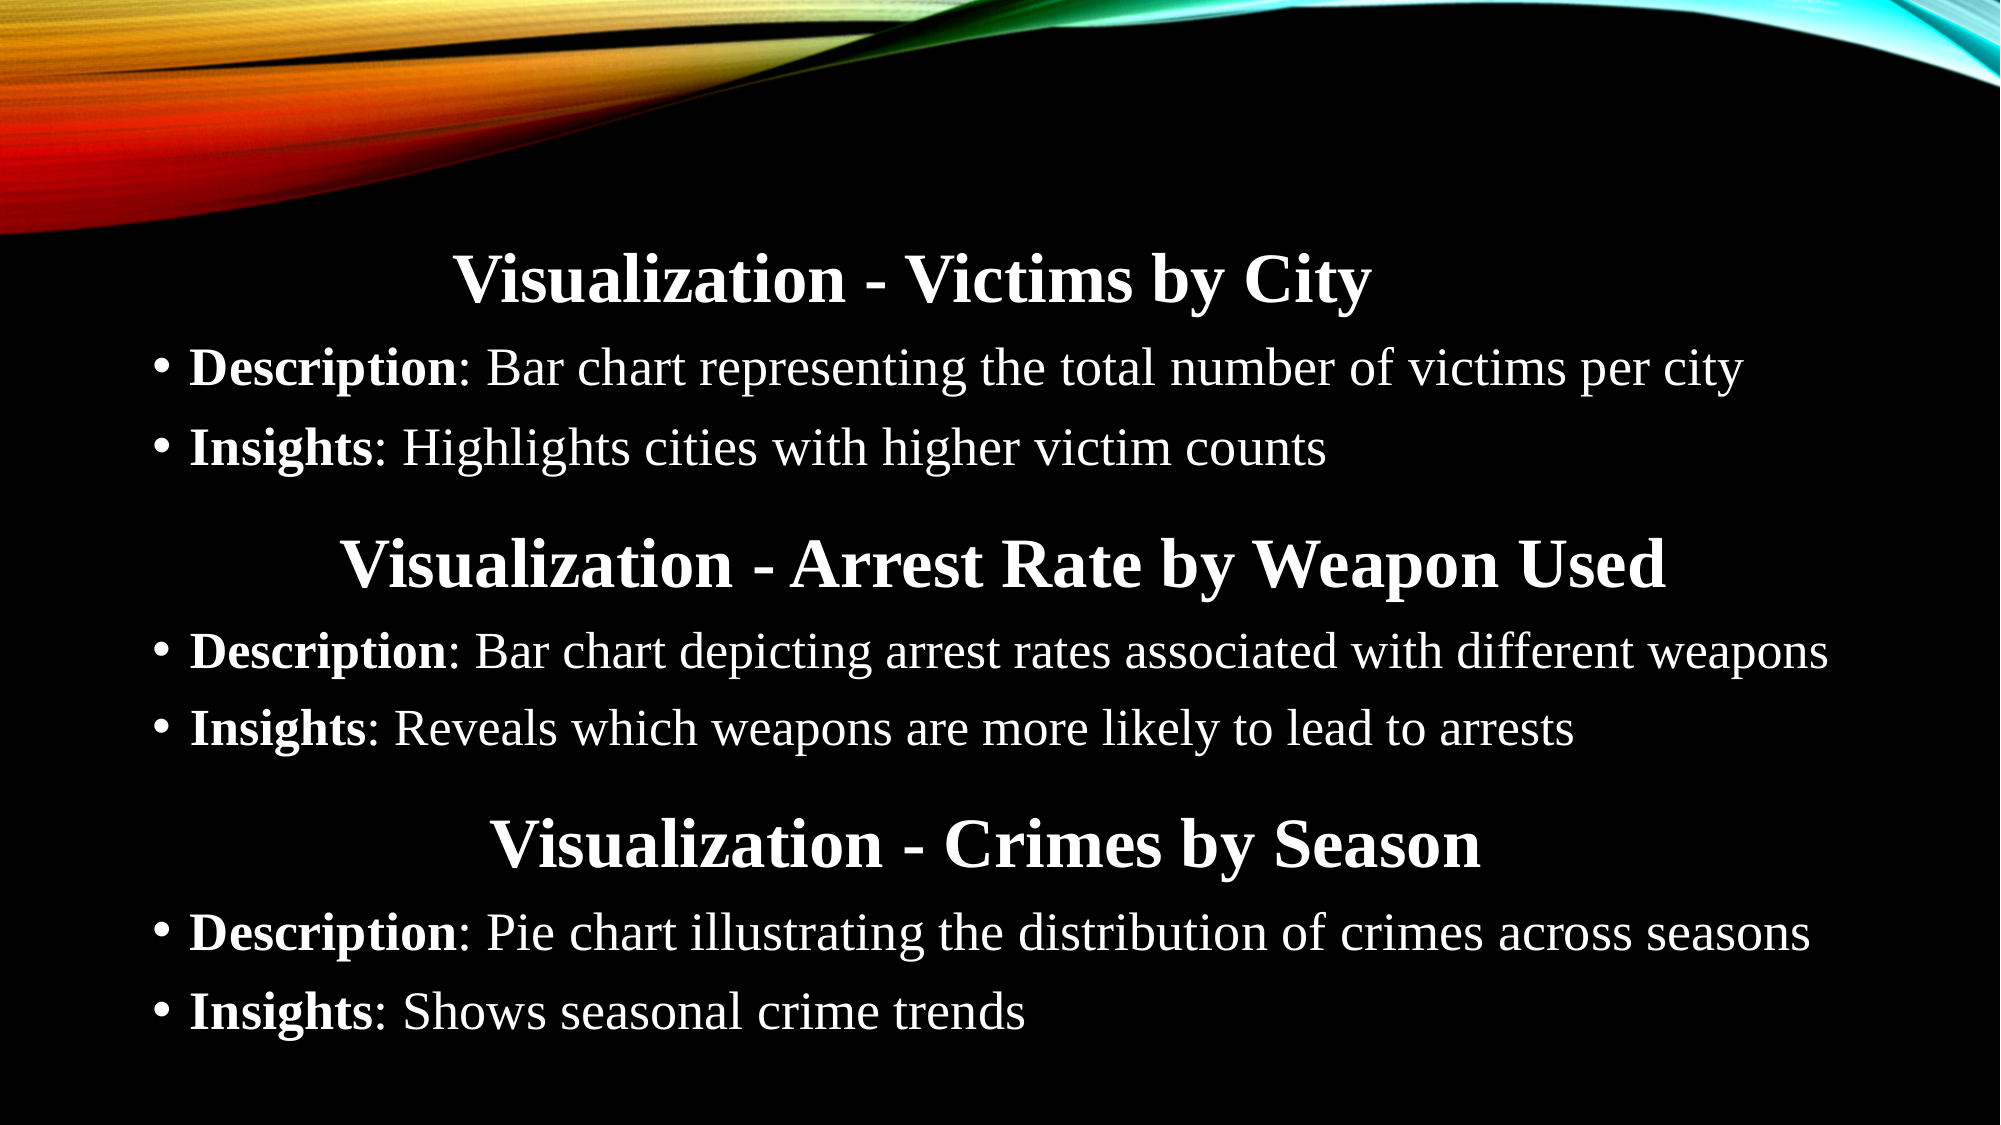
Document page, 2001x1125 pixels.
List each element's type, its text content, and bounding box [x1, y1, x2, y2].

list Visualization - Victims by City Description: Bar chart representing the total number of victims per city Insights: Highlights cities with higher victim counts​ Visualization - Arrest Rate by Weapon Used Description: Bar chart depicting arrest rates associated with different weapons Insights: Reveals which weapons are more likely to lead to arrests Visualization - Crimes by Season Description: Pie chart illustrating the distribution of crimes across seasons Insights: Shows seasonal crime trends​ [137, 81, 1863, 1077]
picture [0, 0, 2000, 237]
